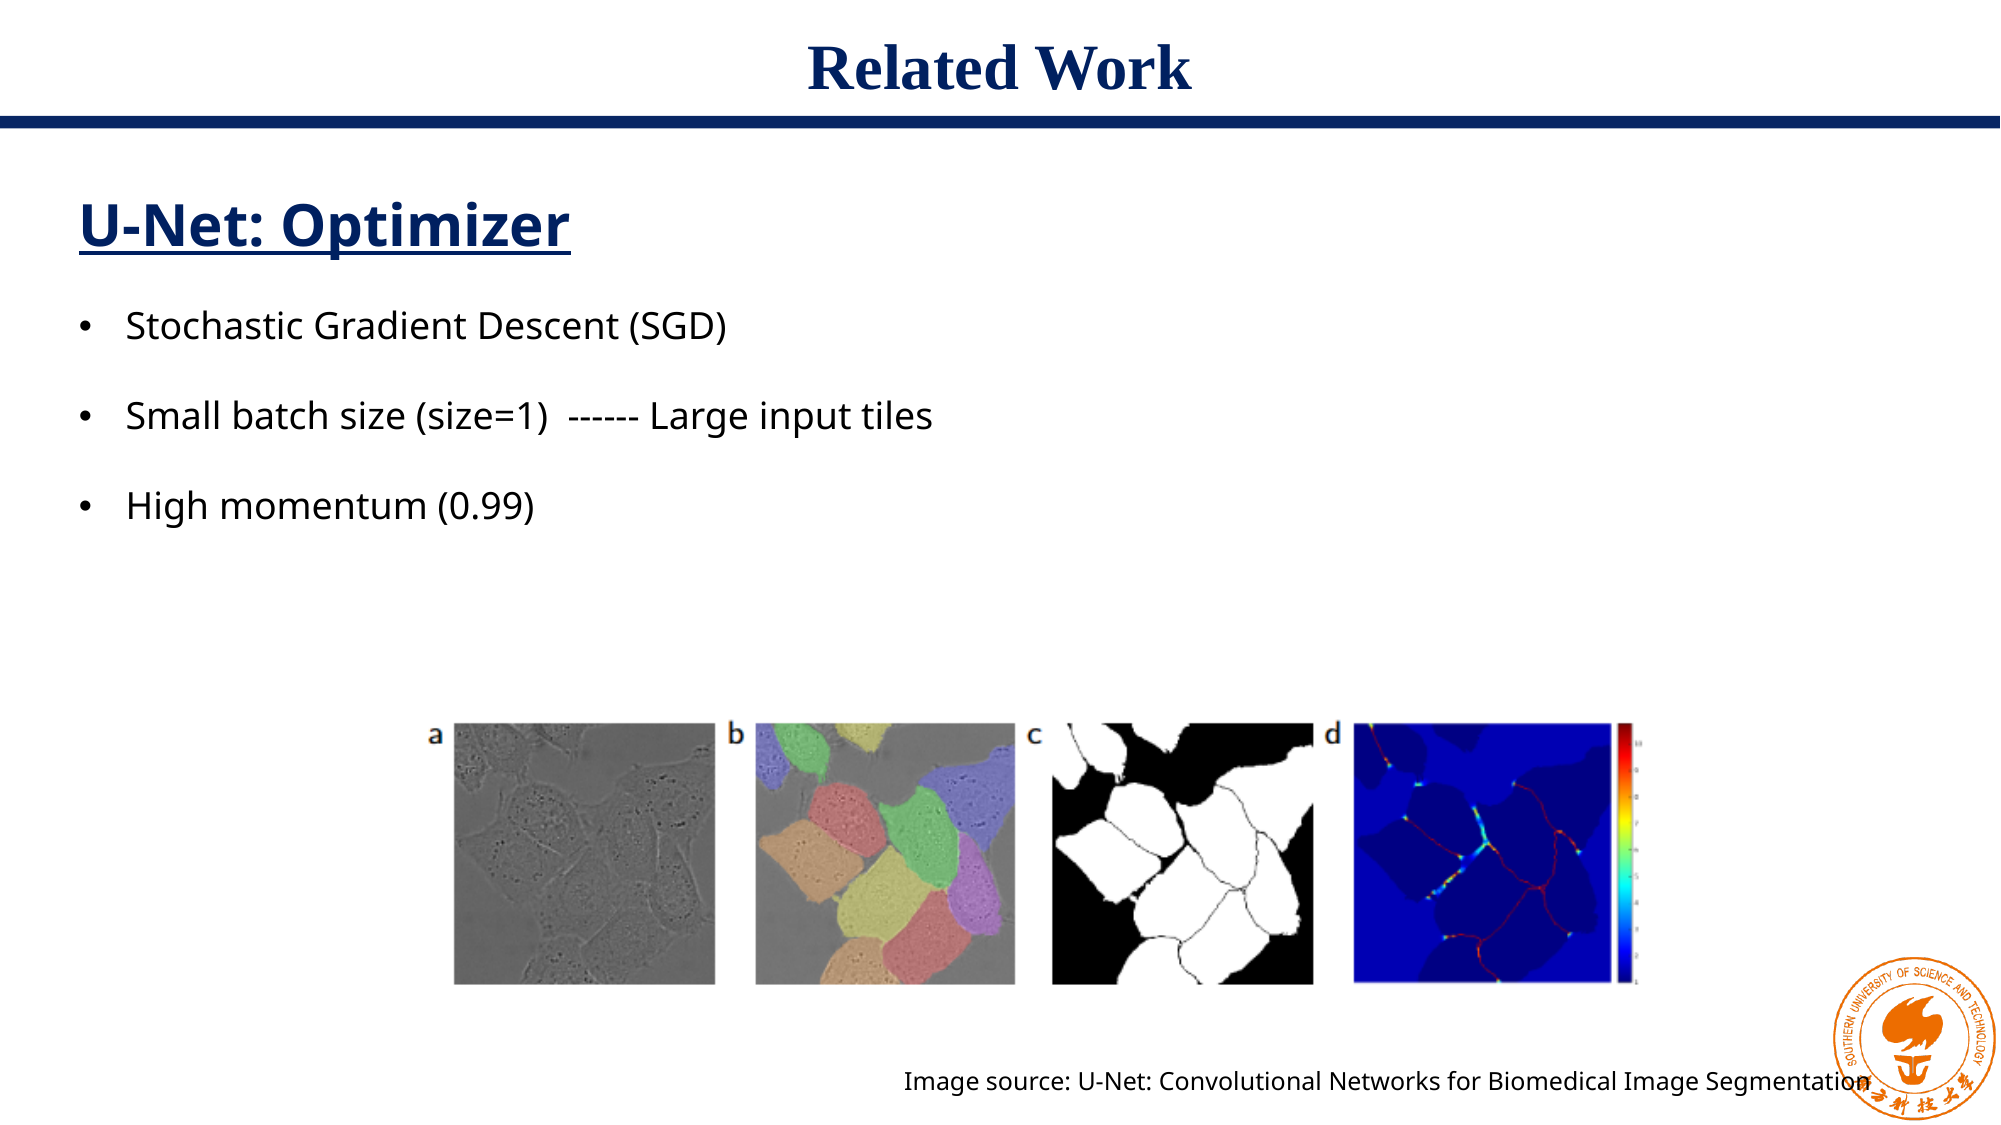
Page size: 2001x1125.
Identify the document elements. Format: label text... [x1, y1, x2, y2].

text_box Image source: U-Net: Convolutional Networks for Biomedical Image Segmentation [889, 1058, 1831, 1104]
text_box U-Net: Optimizer Stochastic Gradient Descent (SGD) Small batch size (size=1) ------ Large input tiles High momentum (0.99) [63, 180, 1338, 670]
picture [1831, 954, 2000, 1122]
picture [406, 693, 1661, 1007]
text_box [0, 115, 2000, 129]
title Related Work [0, 20, 2000, 115]
